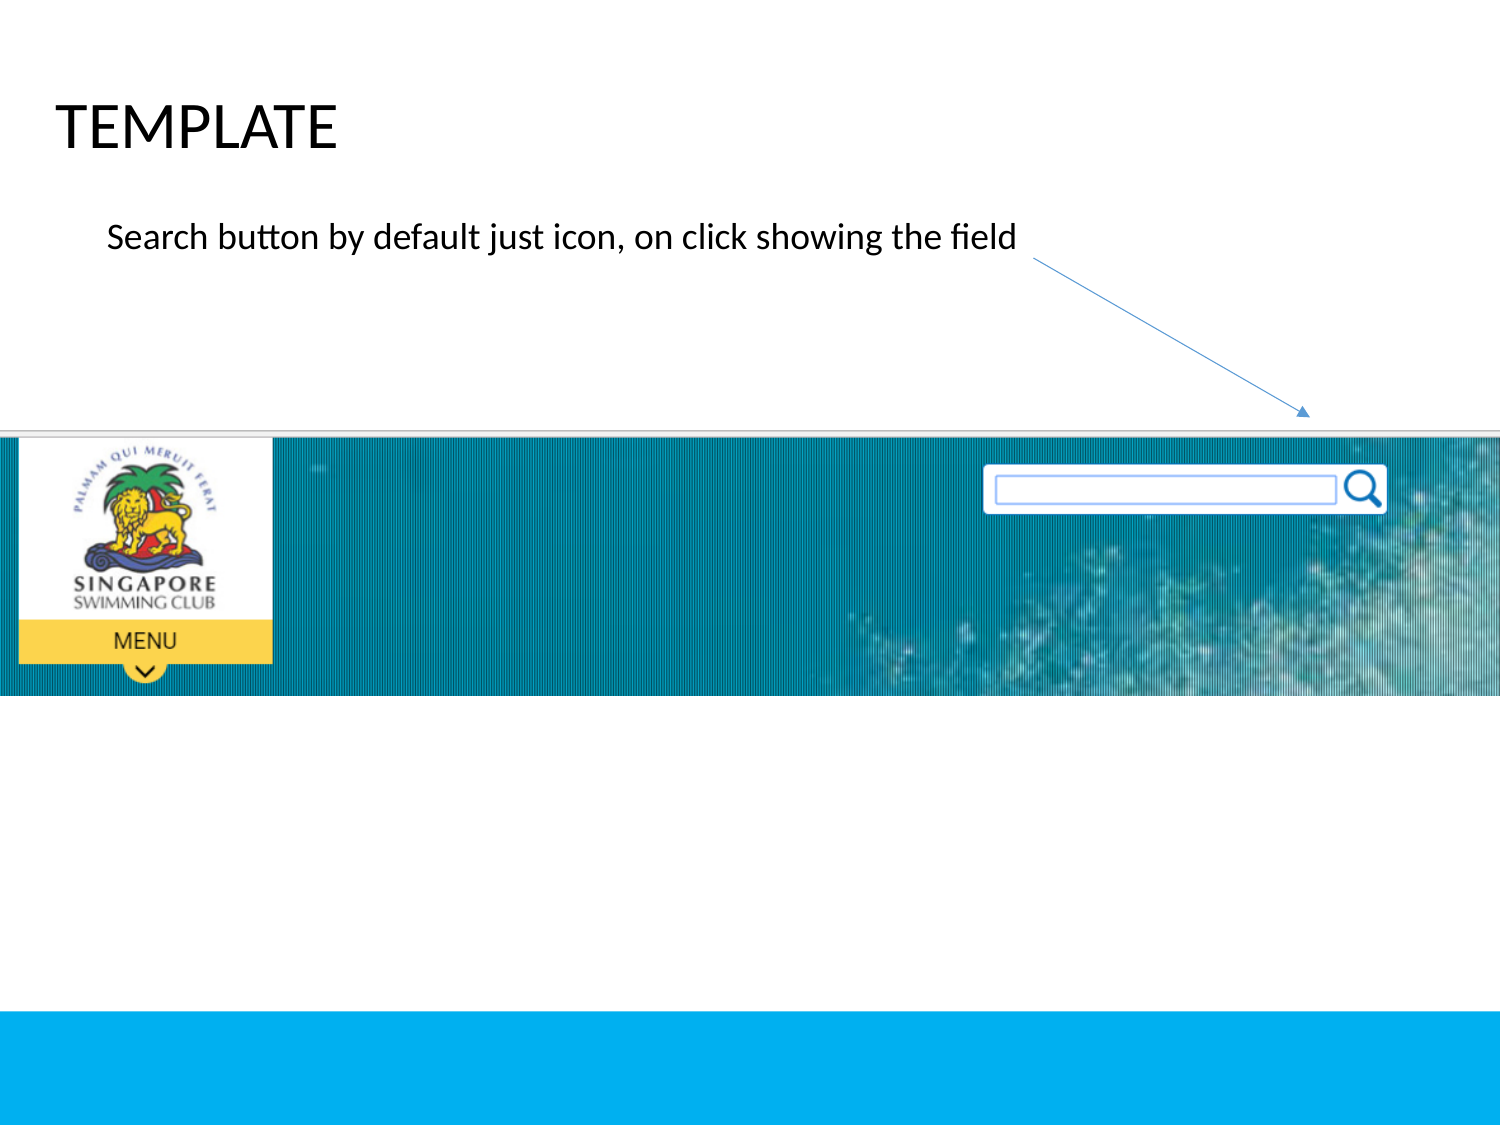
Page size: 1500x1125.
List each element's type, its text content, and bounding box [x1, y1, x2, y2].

text_box TEMPLATE [41, 74, 1080, 170]
text_box Search button by default just icon, on click showing the field [92, 204, 1125, 310]
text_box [1033, 257, 1310, 418]
text_box [0, 1010, 1500, 1125]
picture [0, 429, 1500, 696]
